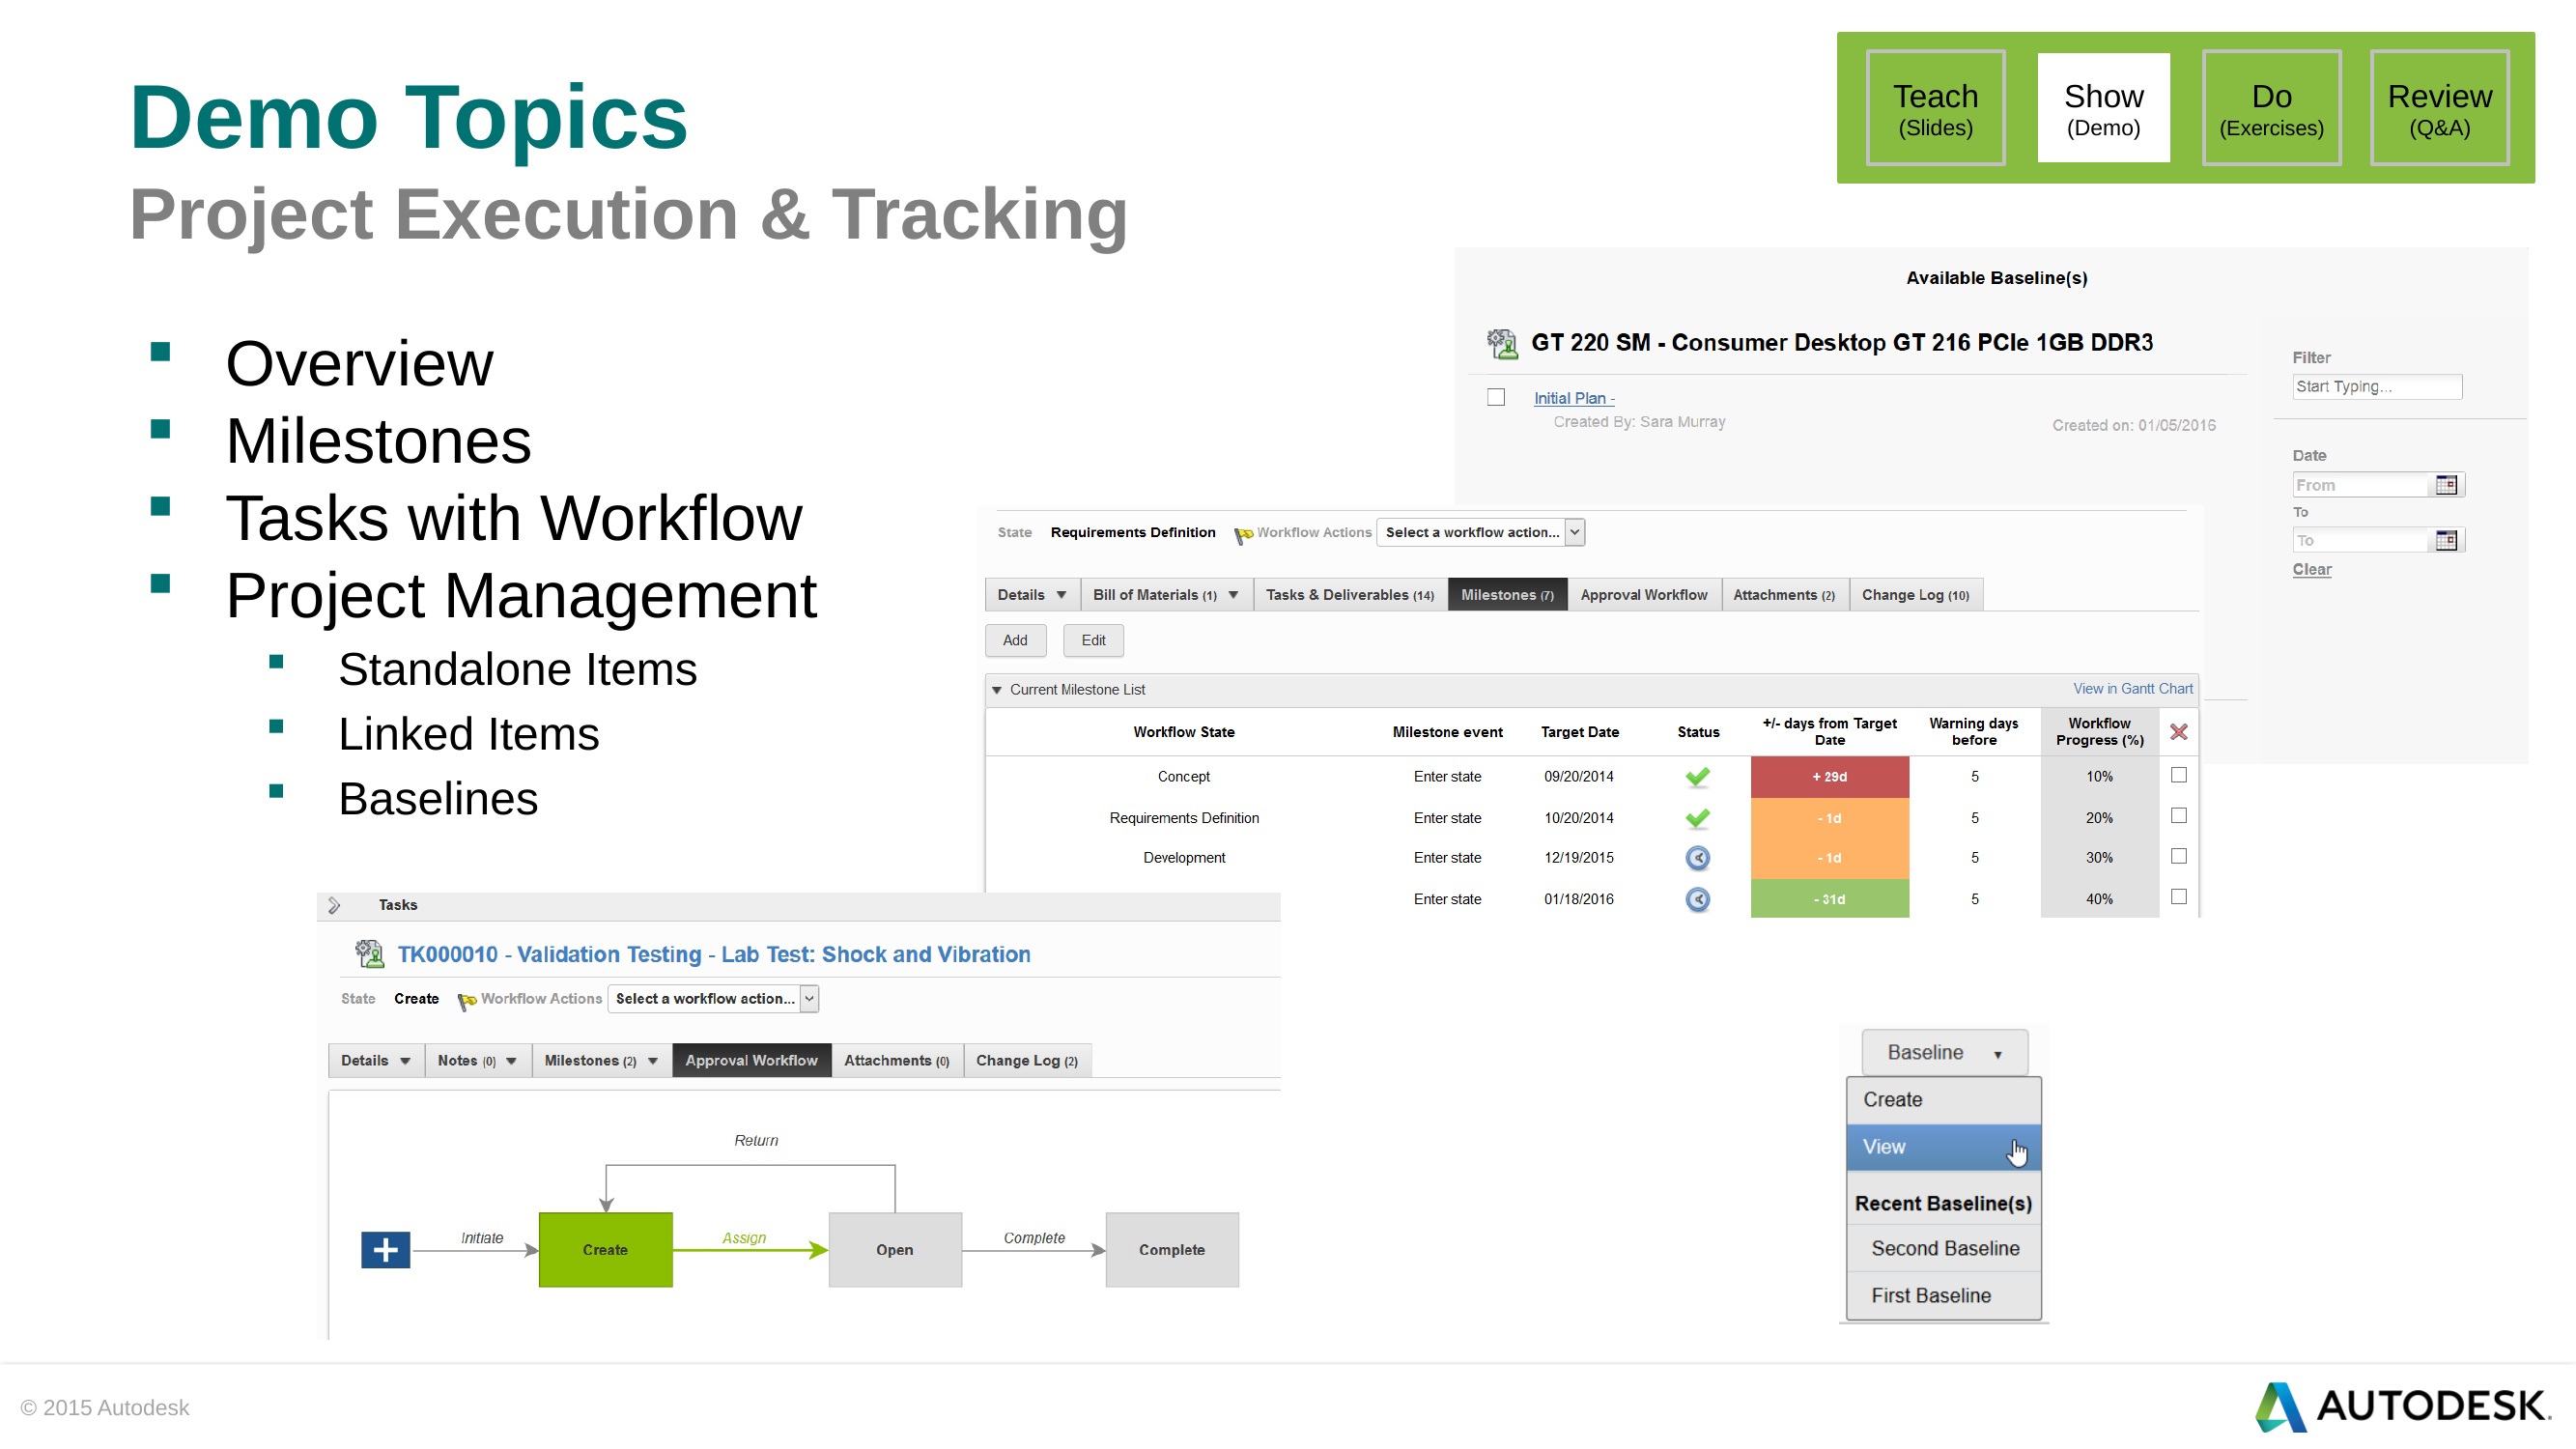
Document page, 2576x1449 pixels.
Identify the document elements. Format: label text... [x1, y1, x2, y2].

text_box Overview Milestones Tasks with Workflow Project Management Standalone Items Linked Items Baselines [128, 321, 1170, 1290]
picture [316, 246, 2530, 1340]
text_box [1839, 34, 2534, 183]
picture [2255, 1382, 2552, 1433]
picture [1839, 1023, 2051, 1325]
text_box Demo Topics Project Execution & Tracking [128, 58, 2448, 254]
